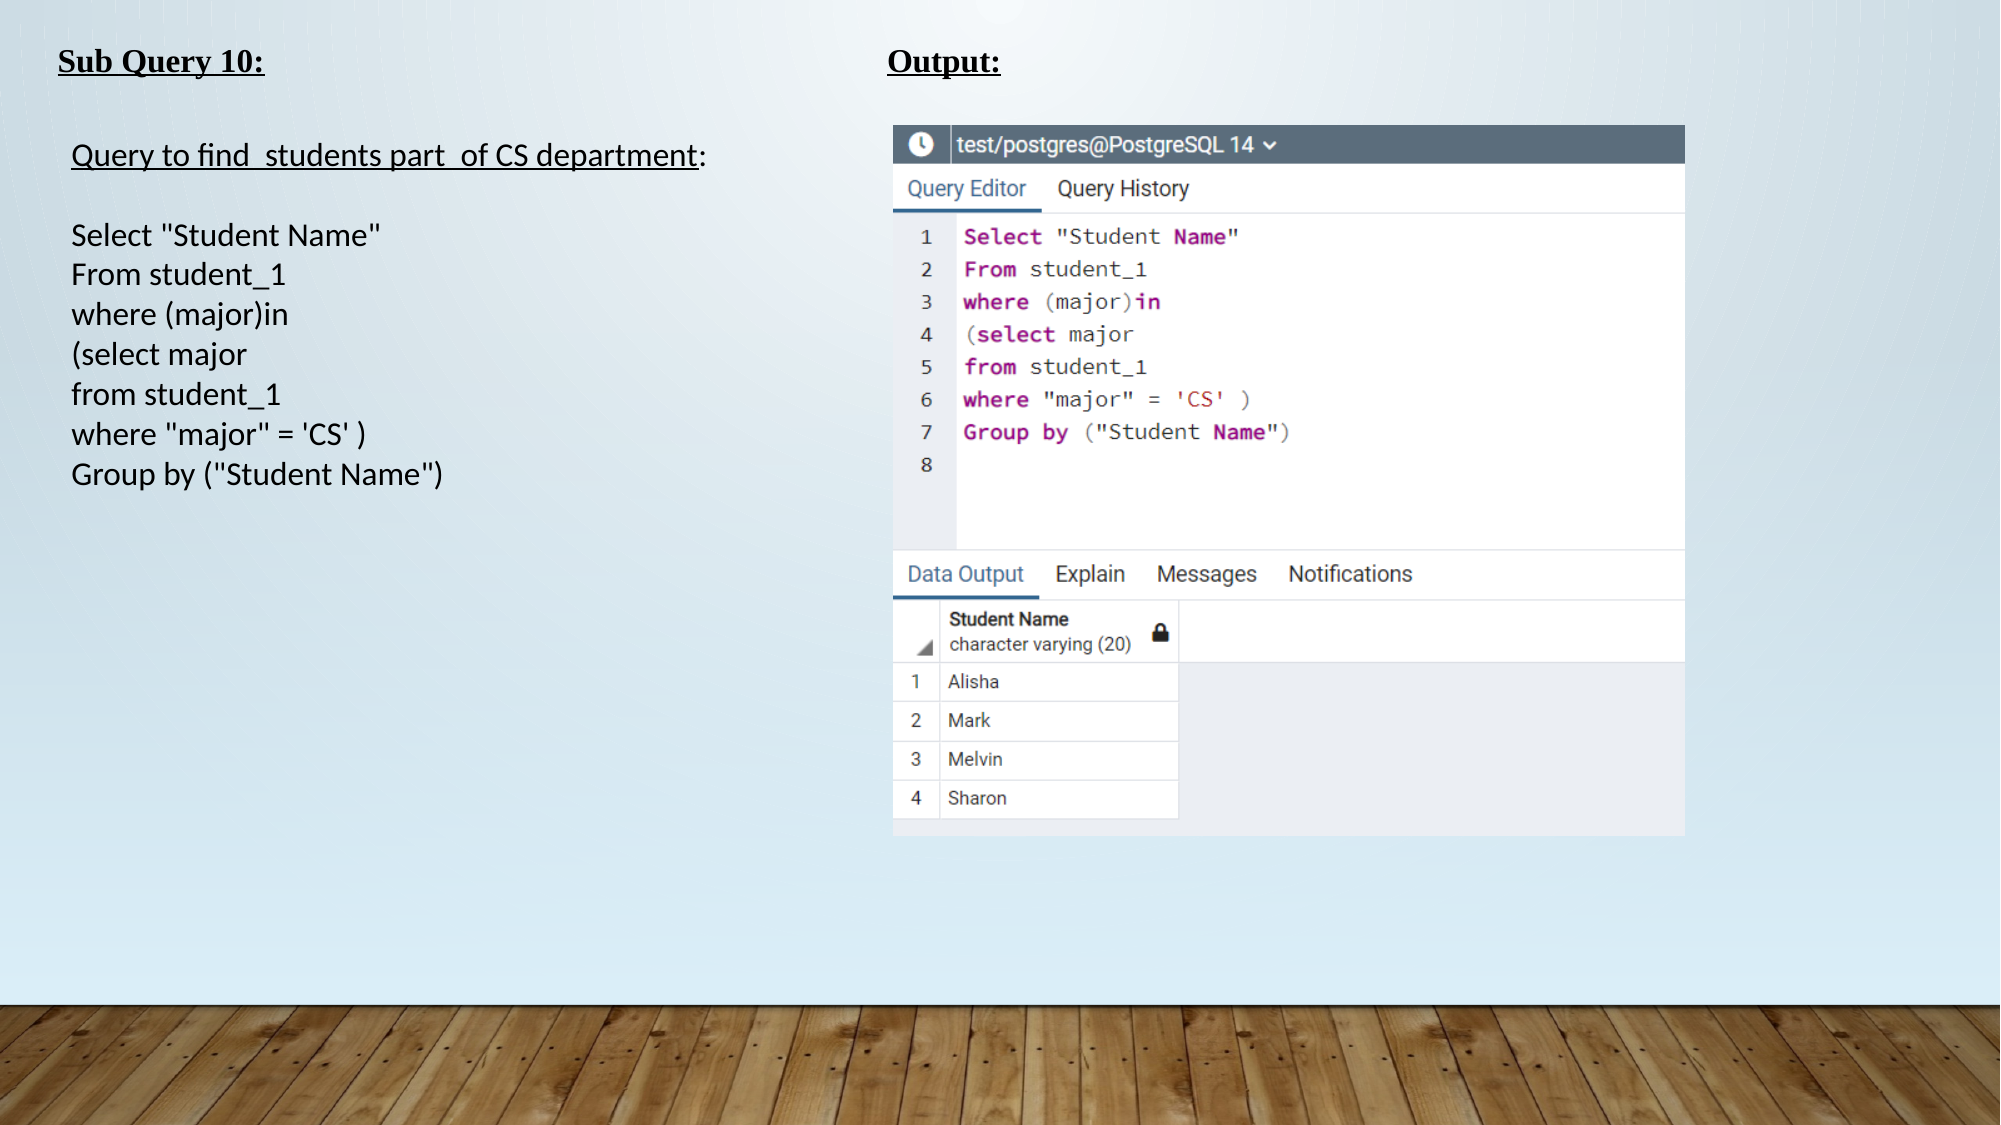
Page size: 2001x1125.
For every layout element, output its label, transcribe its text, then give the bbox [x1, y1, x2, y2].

text_box Query to find students part of CS department: Select "Student Name" From student_1 where (major)in (select major from student_1 where "major" = 'CS' ) Group by ("Student Name") [56, 125, 893, 500]
text_box Sub Query 10: [42, 31, 316, 87]
picture [893, 125, 1686, 836]
text_box Output: [872, 31, 1128, 87]
picture [0, 1005, 2000, 1125]
